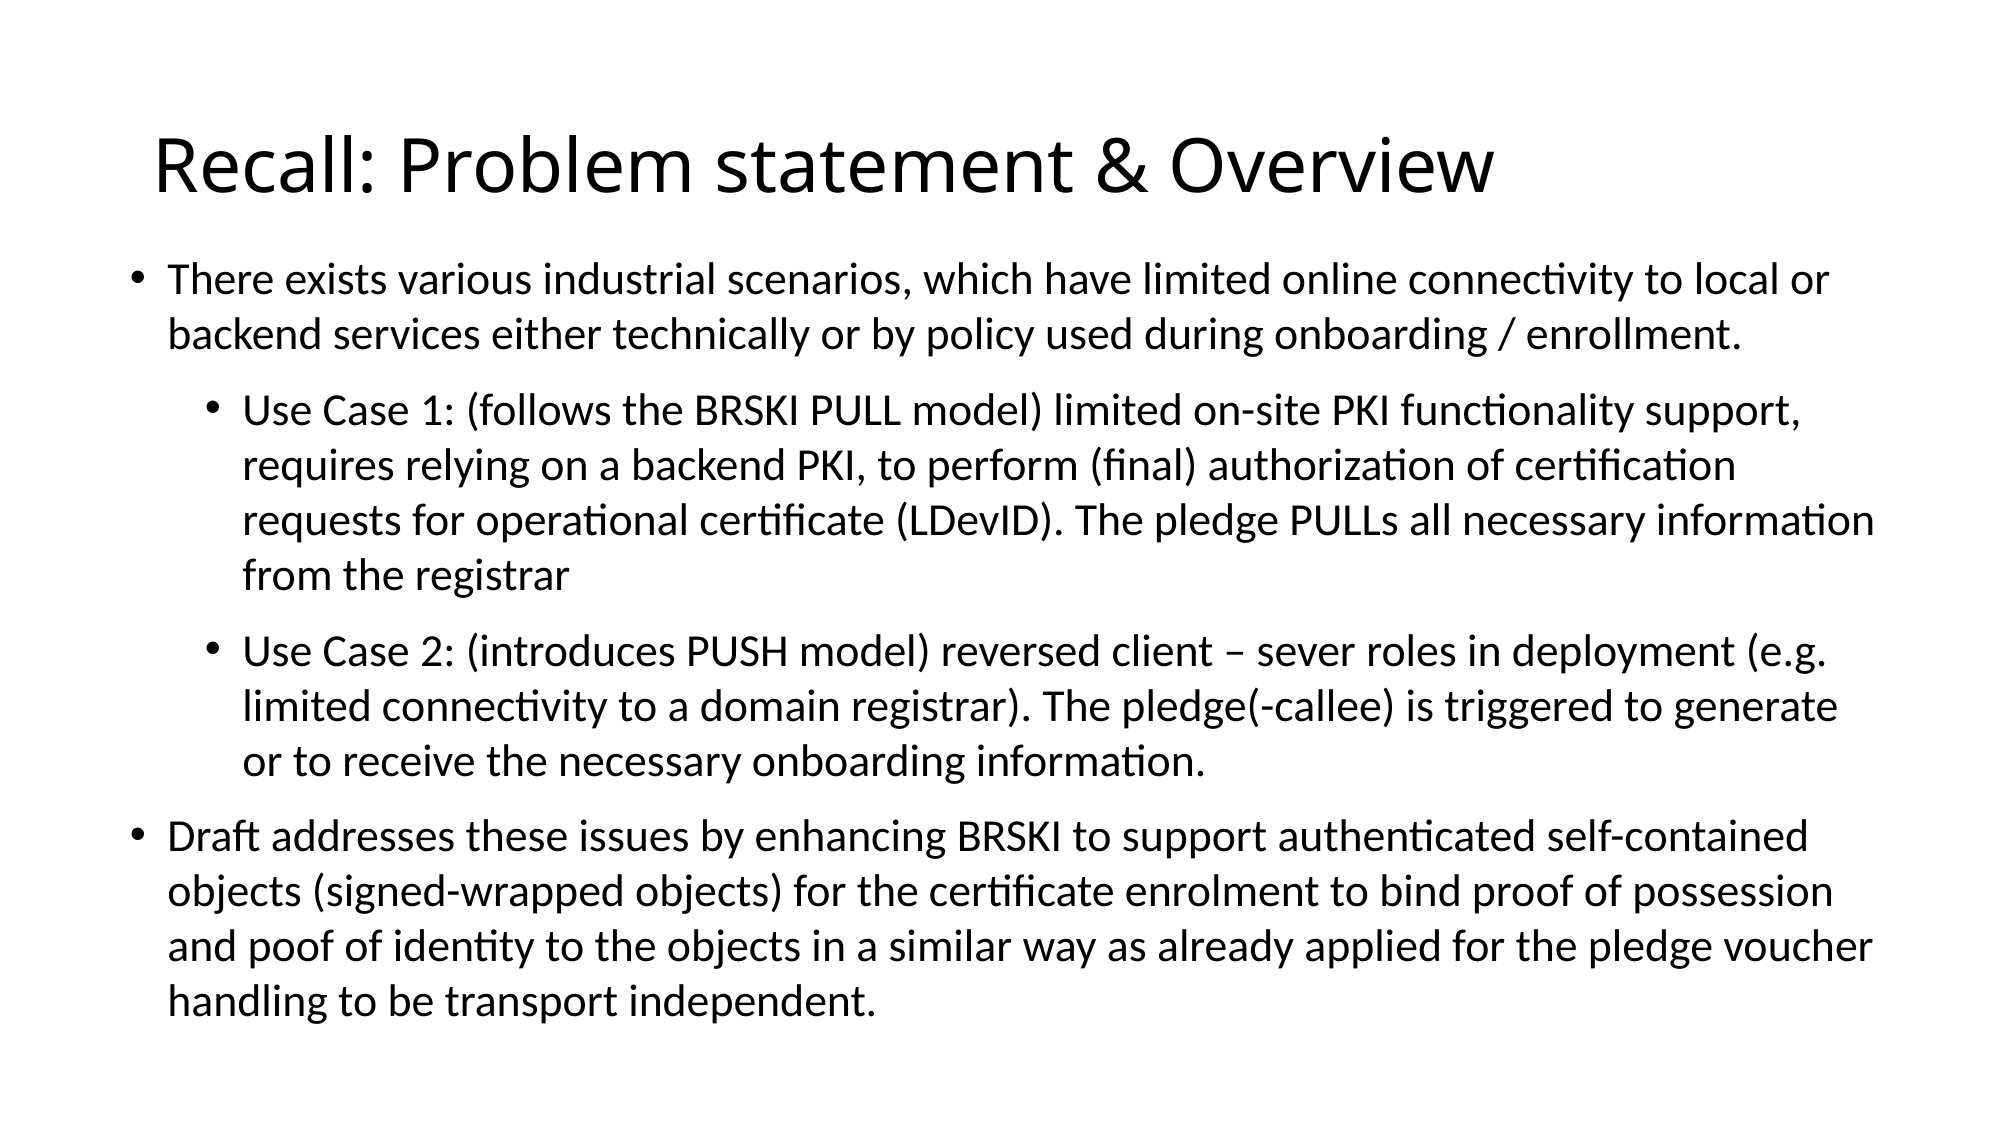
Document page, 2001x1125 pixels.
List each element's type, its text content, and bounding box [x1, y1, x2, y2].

title Recall: Problem statement & Overview [137, 59, 1863, 241]
list There exists various industrial scenarios, which have limited online connectivity to local or backend services either technically or by policy used during onboarding / enrollment. Use Case 1: (follows the BRSKI PULL model) limited on-site PKI functionality support, requires relying on a backend PKI, to perform (final) authorization of certification requests for operational certificate (LDevID). The pledge PULLs all necessary information from the registrar Use Case 2: (introduces PUSH model) reversed client – sever roles in deployment (e.g. limited connectivity to a domain registrar). The pledge(-callee) is triggered to generate or to receive the necessary onboarding information. Draft addresses these issues by enhancing BRSKI to support authenticated self-contained objects (signed-wrapped objects) for the certificate enrolment to bind proof of possession and poof of identity to the objects in a similar way as already applied for the pledge voucher handling to be transport independent. [115, 241, 1899, 1035]
